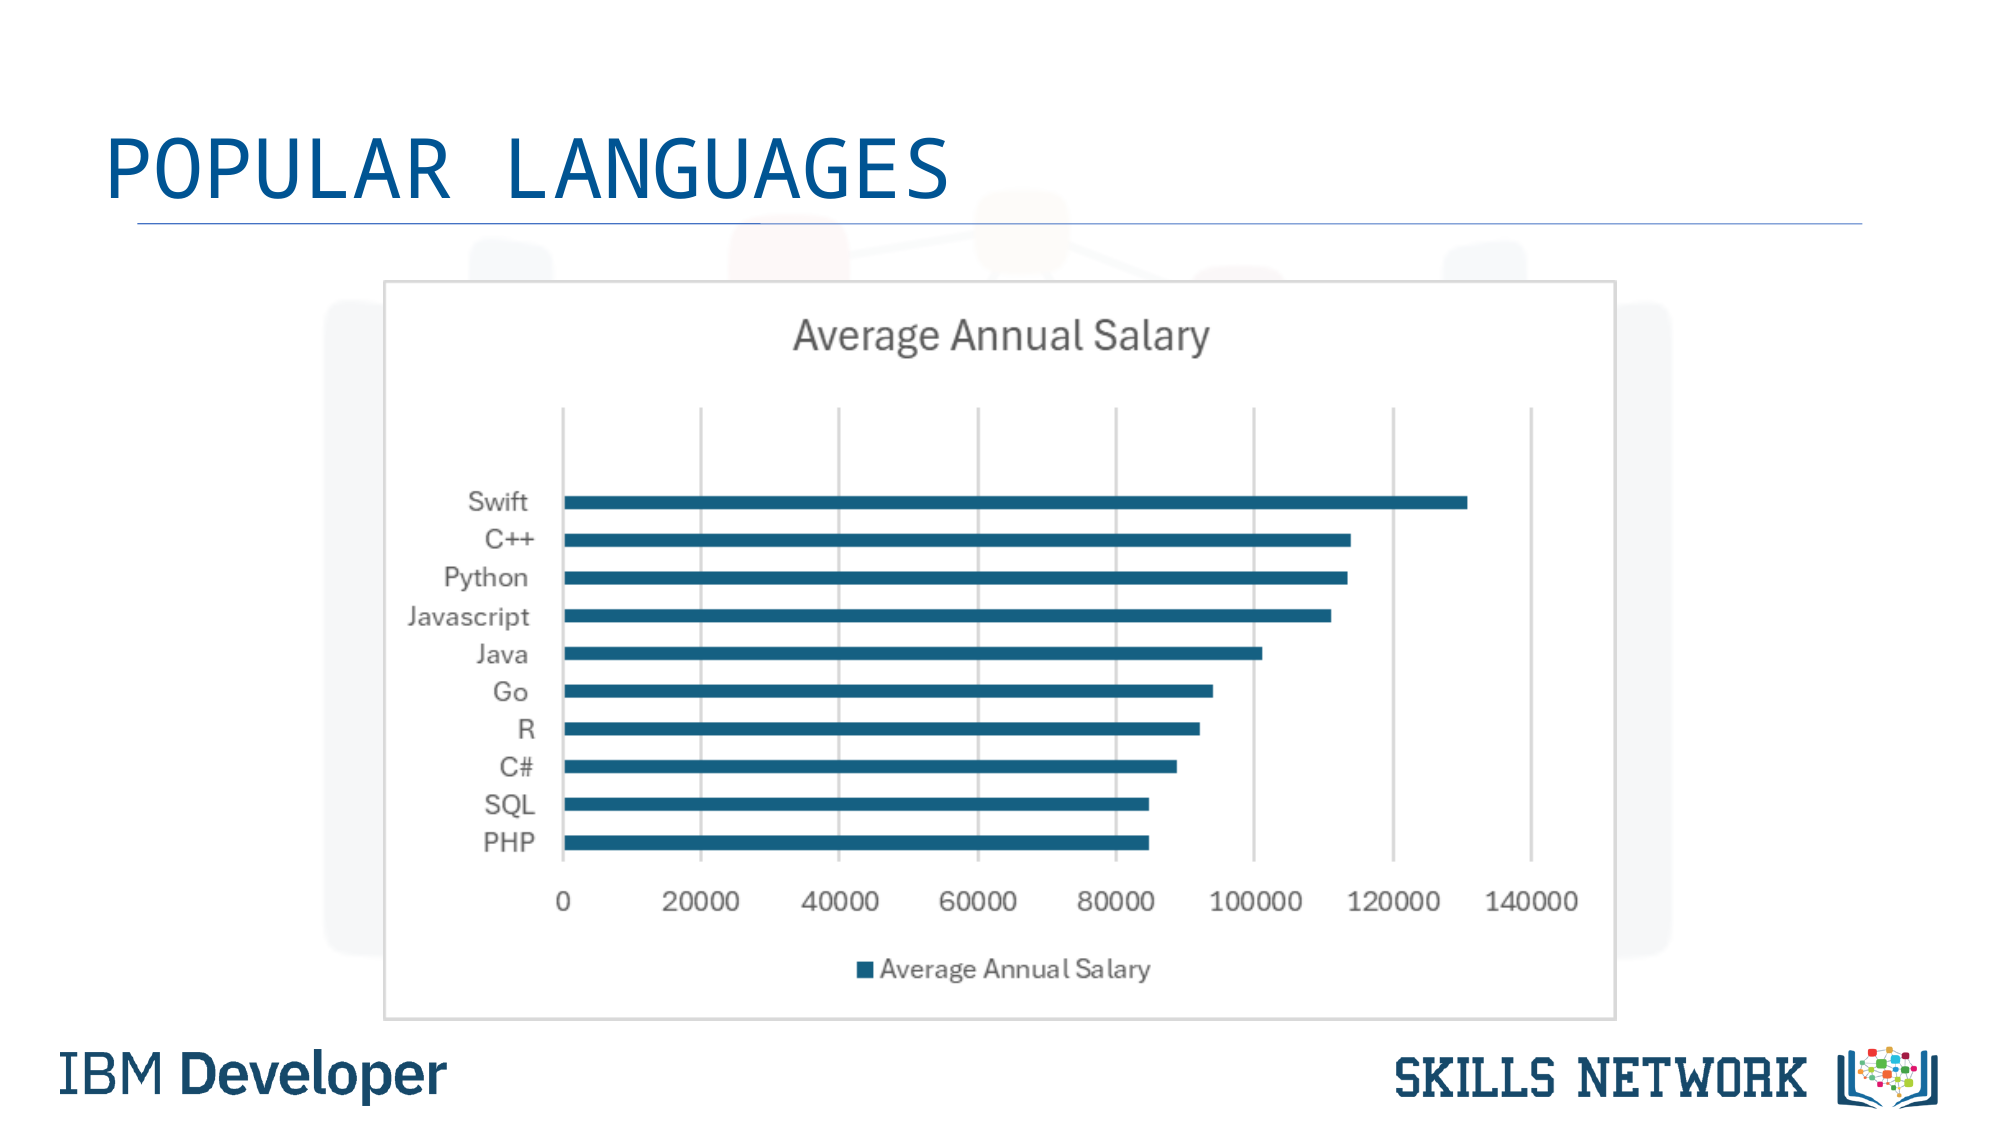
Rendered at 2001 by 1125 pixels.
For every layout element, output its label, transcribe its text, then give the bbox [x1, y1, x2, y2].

picture [383, 280, 1617, 1021]
title POPULAR LANGUAGES [88, 62, 1061, 281]
picture [1390, 1045, 1945, 1111]
picture [55, 1045, 459, 1108]
